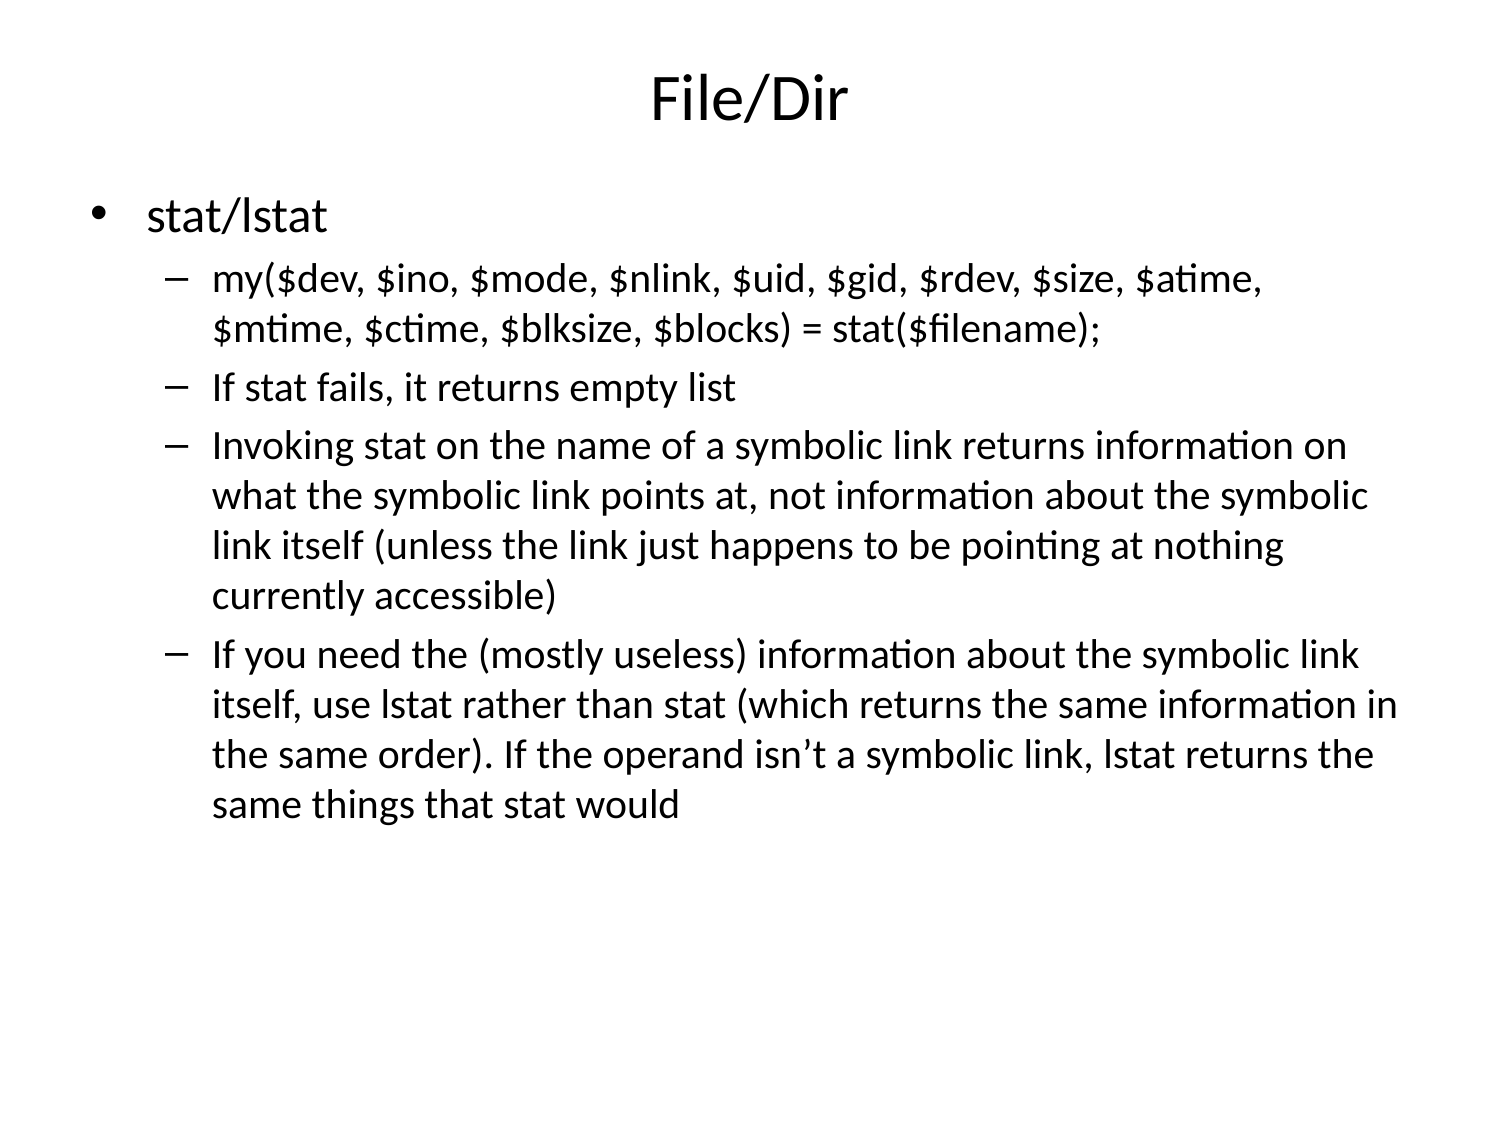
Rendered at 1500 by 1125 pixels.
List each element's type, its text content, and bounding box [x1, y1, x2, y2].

title File/Dir [75, 0, 1425, 174]
list stat/lstat my($dev, $ino, $mode, $nlink, $uid, $gid, $rdev, $size, $atime, $mtime, $ctime, $blksize, $blocks) = stat($filename); If stat fails, it returns empty list Invoking stat on the name of a symbolic link returns information on what the symbolic link points at, not information about the symbolic link itself (unless the link just happens to be pointing at nothing currently accessible) If you need the (mostly useless) information about the symbolic link itself, use lstat rather than stat (which returns the same information in the same order). If the operand isn’t a symbolic link, lstat returns the same things that stat would [75, 174, 1425, 1125]
